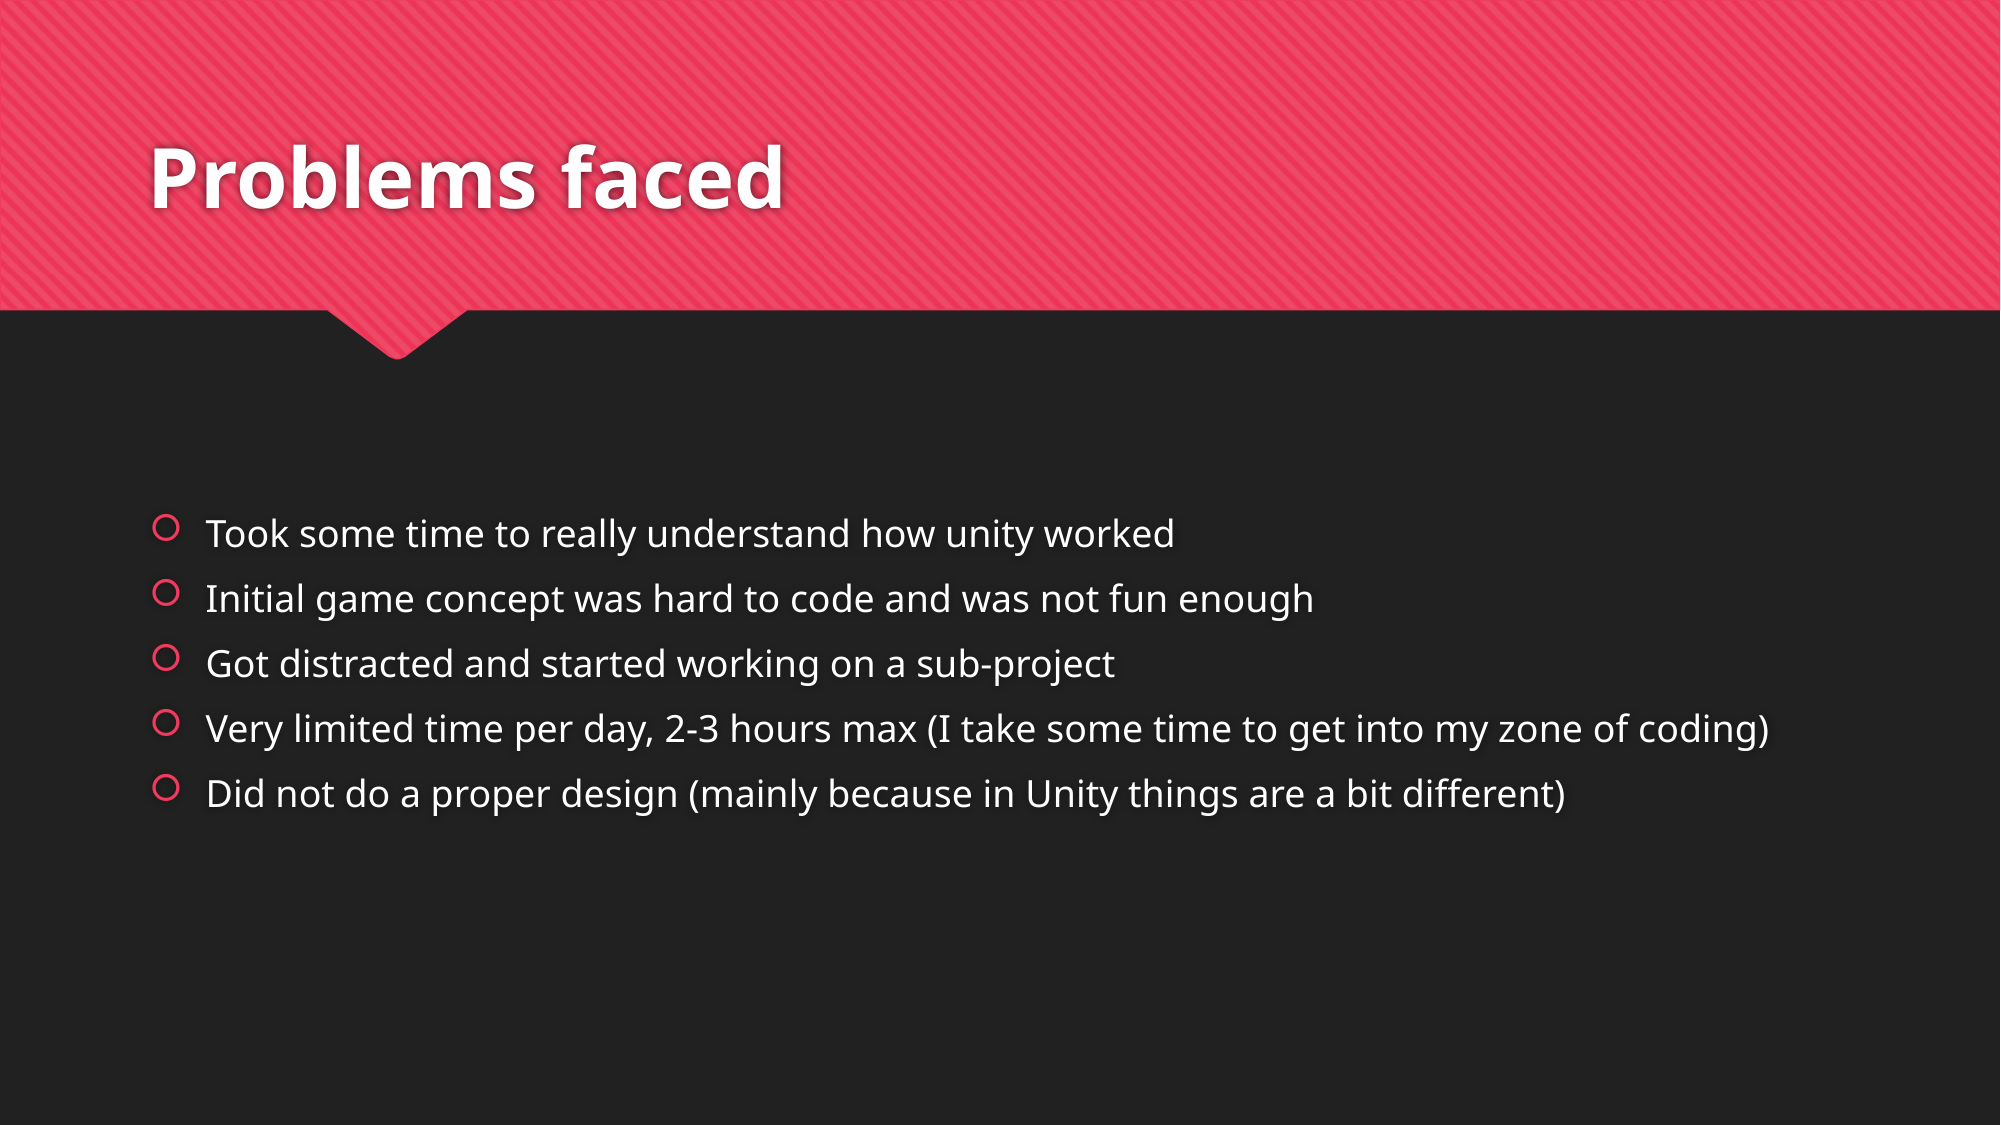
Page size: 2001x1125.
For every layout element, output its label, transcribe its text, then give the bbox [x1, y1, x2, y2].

title Problems faced [132, 73, 1868, 233]
list Took some time to really understand how unity worked Initial game concept was hard to code and was not fun enough Got distracted and started working on a sub-project Very limited time per day, 2-3 hours max (I take some time to get into my zone of coding) Did not do a proper design (mainly because in Unity things are a bit different) [134, 364, 1866, 962]
